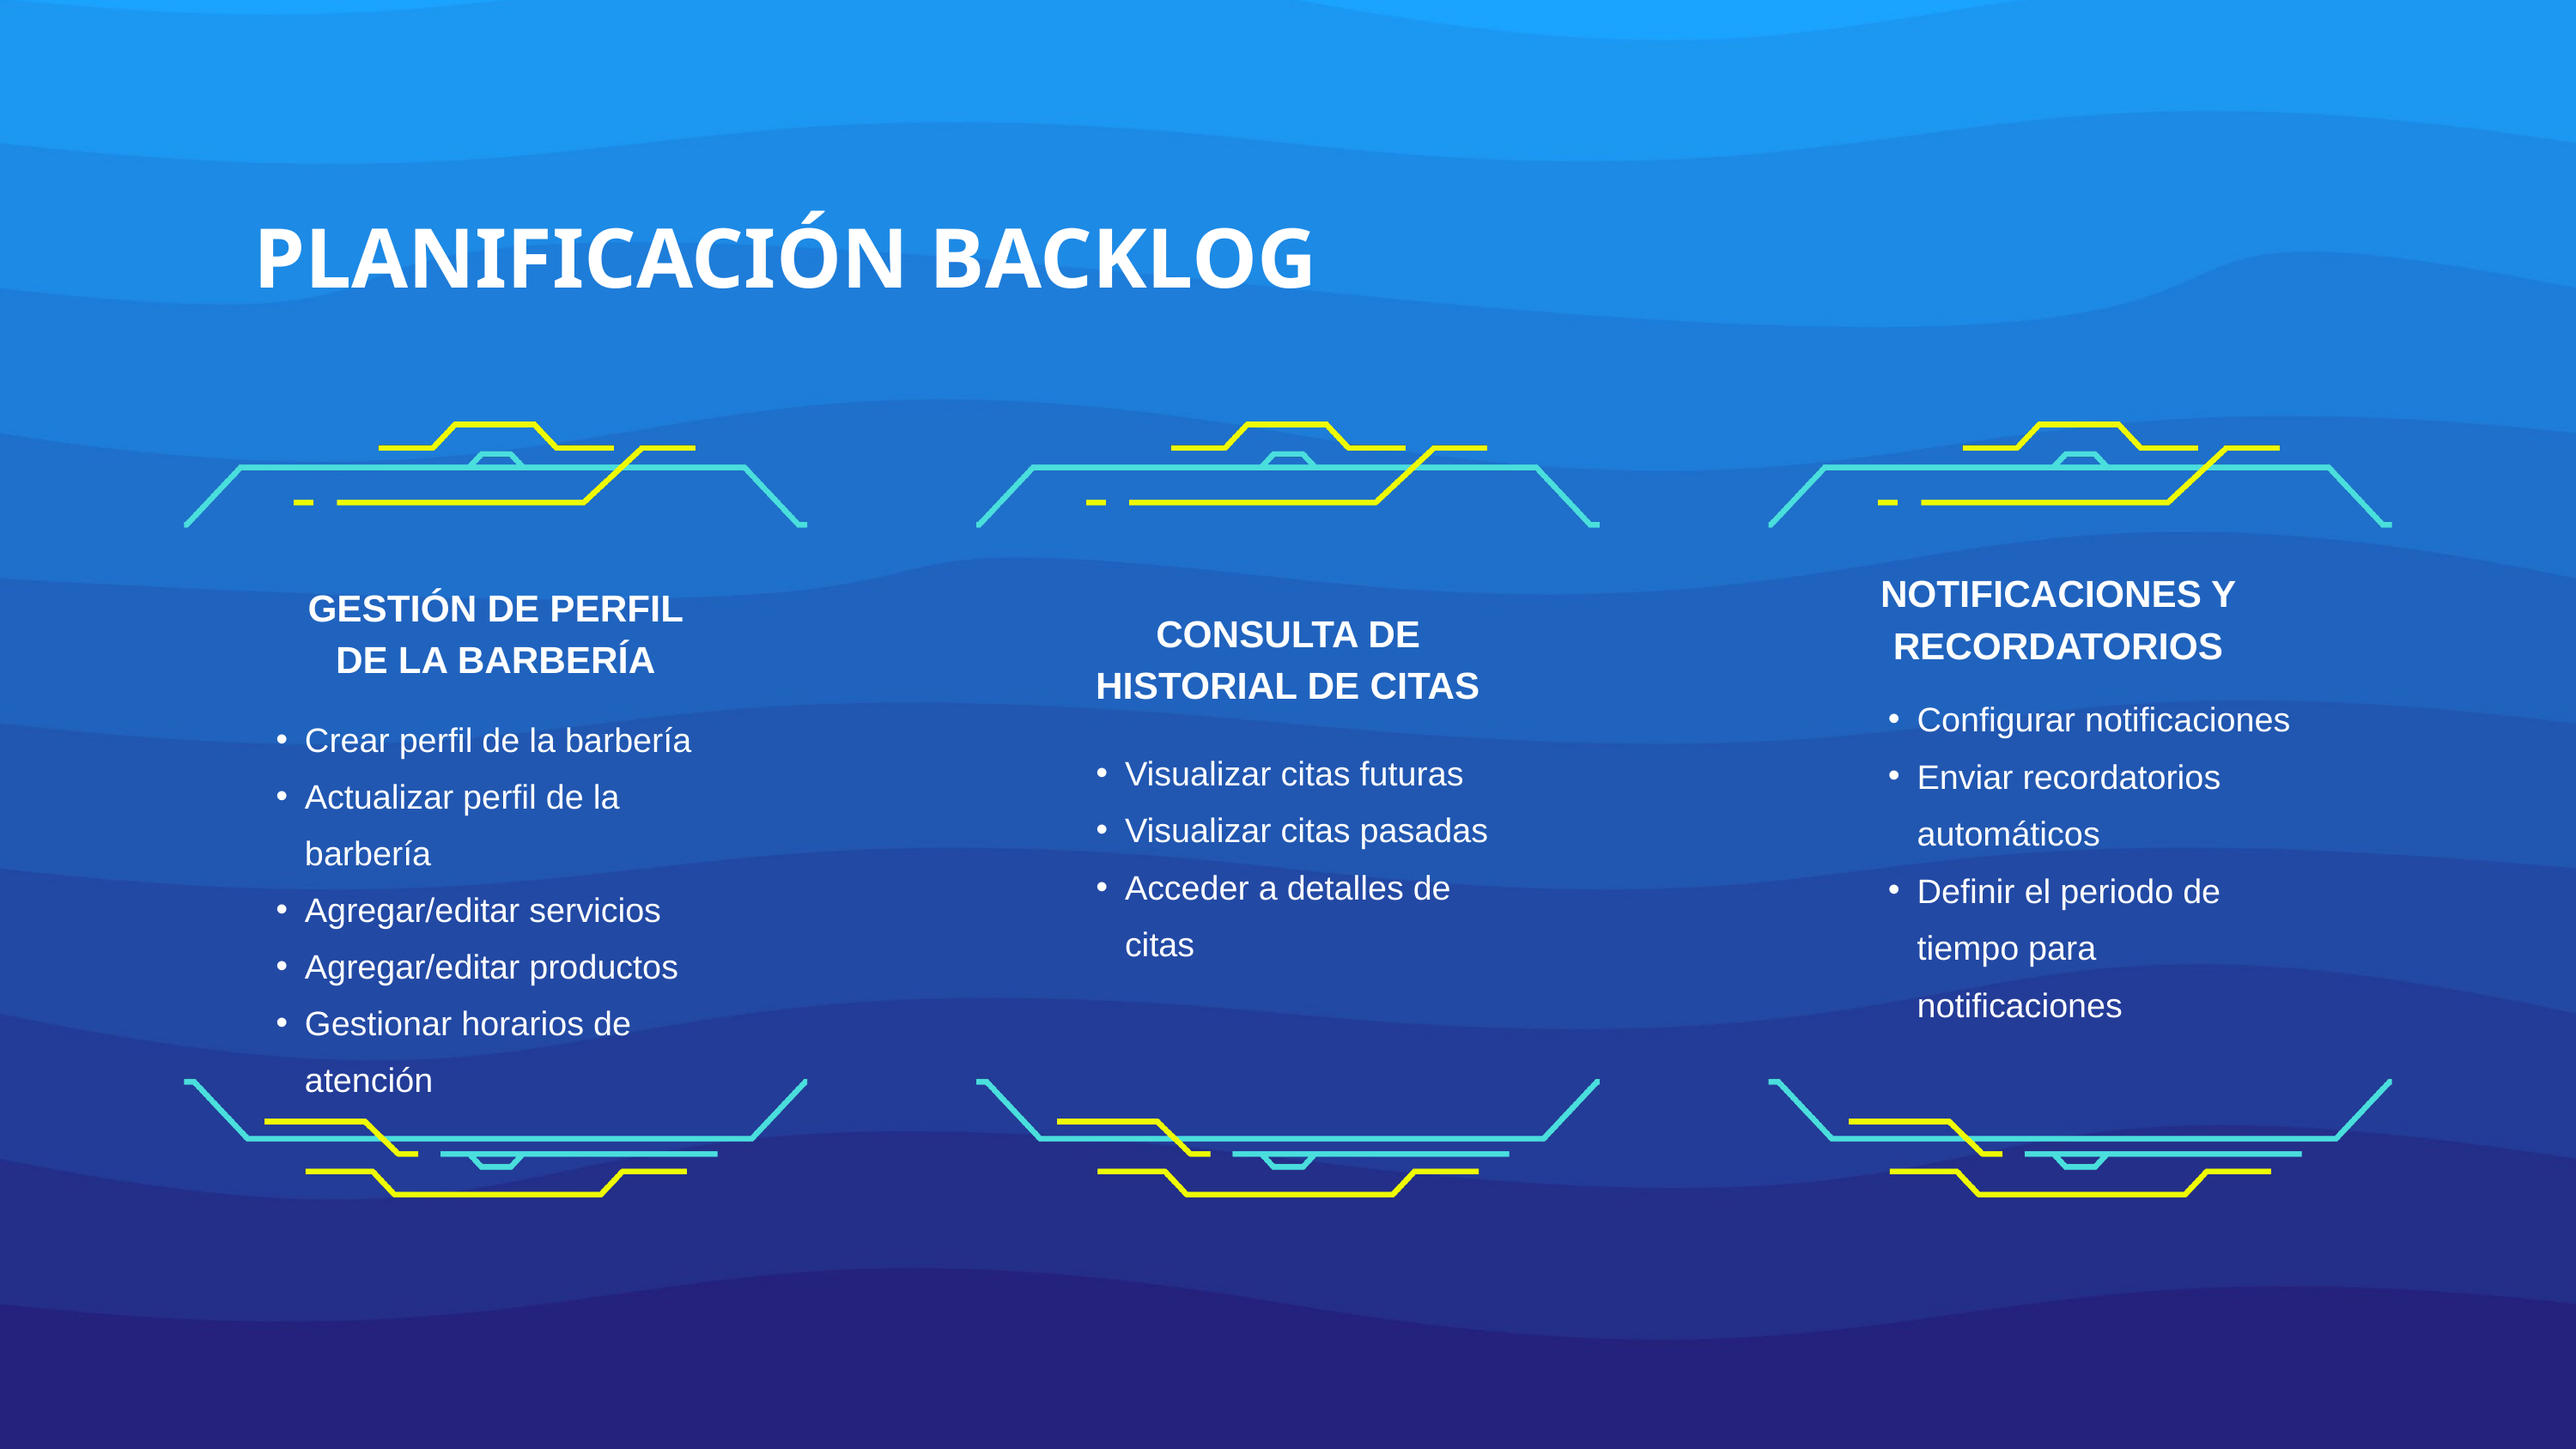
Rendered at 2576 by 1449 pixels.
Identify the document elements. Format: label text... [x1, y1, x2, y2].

text_box CONSULTA DE HISTORIAL DE CITAS [1089, 603, 1487, 735]
text_box [1768, 421, 2392, 1197]
text_box Configurar notificaciones Enviar recordatorios automáticos Definir el periodo de tiempo para notificaciones [1859, 682, 2301, 1082]
text_box NOTIFICACIONES Y RECORDATORIOS [1859, 563, 2257, 682]
text_box Visualizar citas futuras Visualizar citas pasadas Acceder a detalles de citas [1066, 735, 1510, 1022]
text_box Crear perfil de la barbería Actualizar perfil de la barbería Agregar/editar servicios Agregar/editar productos Gestionar horarios de atención [246, 702, 744, 1100]
text_box PLANIFICACIÓN BACKLOG [253, 191, 2112, 305]
text_box GESTIÓN DE PERFIL DE LA BARBERÍA [296, 577, 696, 702]
text_box [0, 0, 2576, 1449]
text_box [184, 421, 808, 1197]
text_box [976, 421, 1600, 1197]
